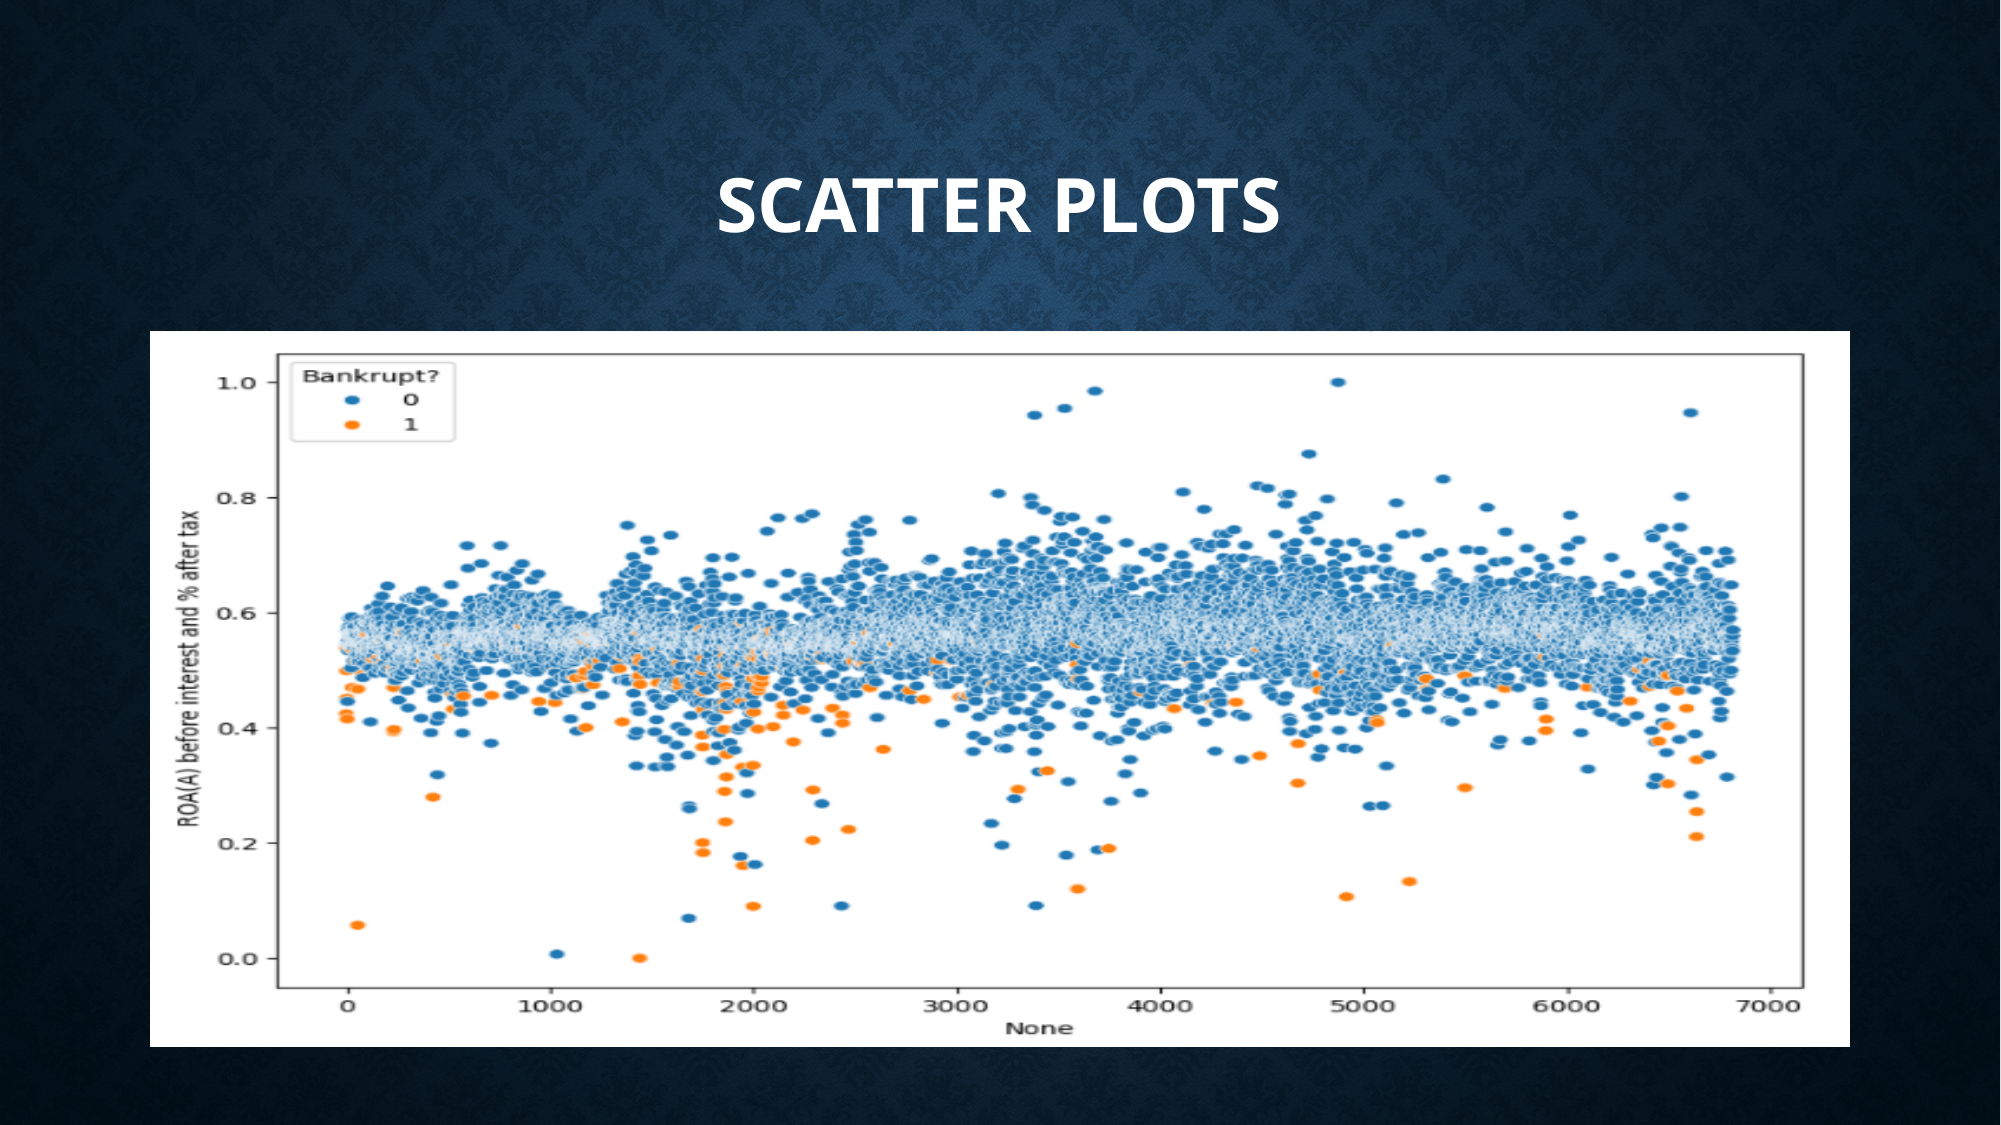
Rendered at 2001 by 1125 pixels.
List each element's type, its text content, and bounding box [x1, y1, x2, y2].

title Scatter plots [149, 99, 1849, 318]
picture [150, 331, 1850, 1047]
